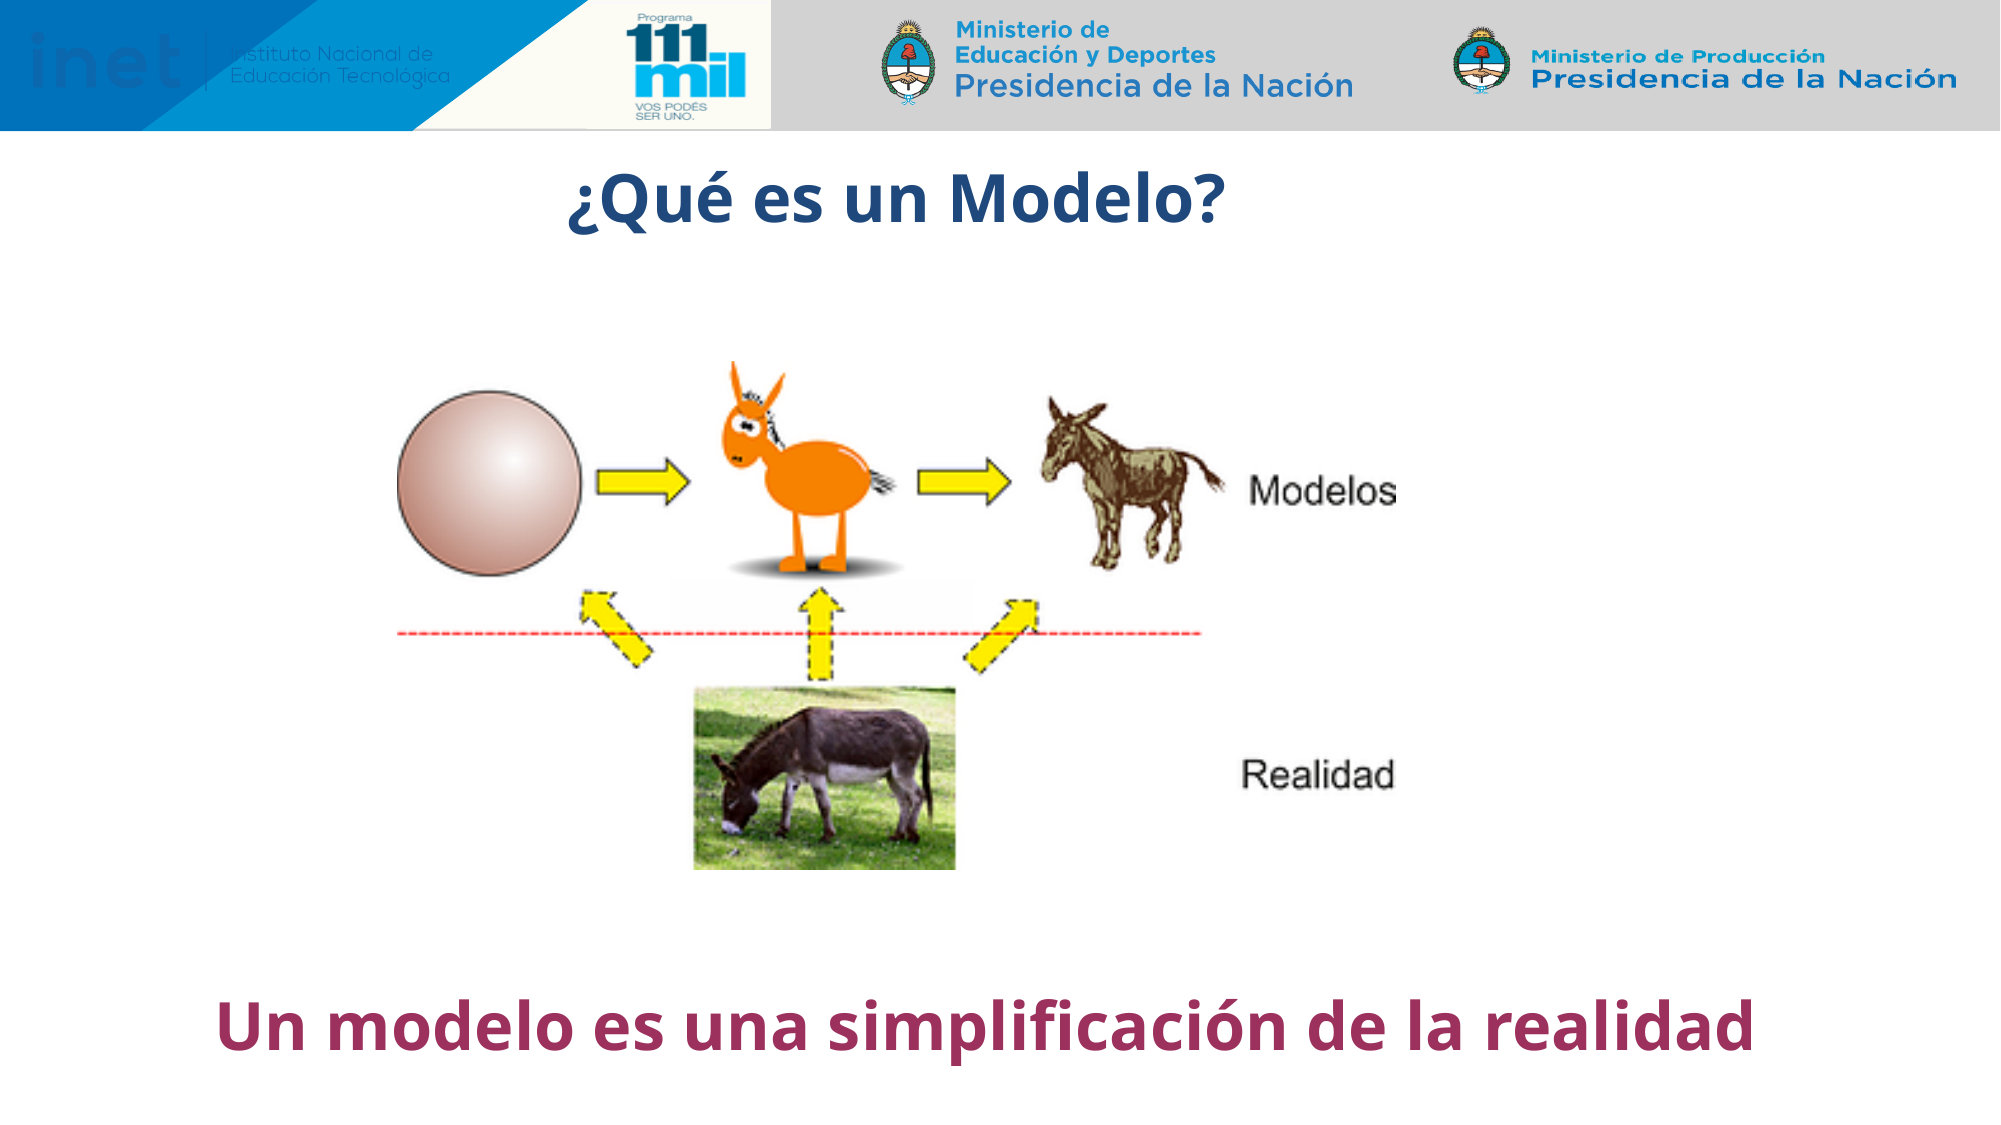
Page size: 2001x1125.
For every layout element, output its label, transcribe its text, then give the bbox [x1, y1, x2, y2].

text_box ¿Qué es un Modelo? [552, 148, 1259, 244]
picture [31, 30, 274, 91]
picture [1453, 26, 1956, 94]
picture [587, 1, 769, 129]
picture [881, 19, 1352, 109]
picture [397, 361, 1396, 870]
text_box Un modelo es una simplificación de la realidad [199, 975, 1995, 1071]
